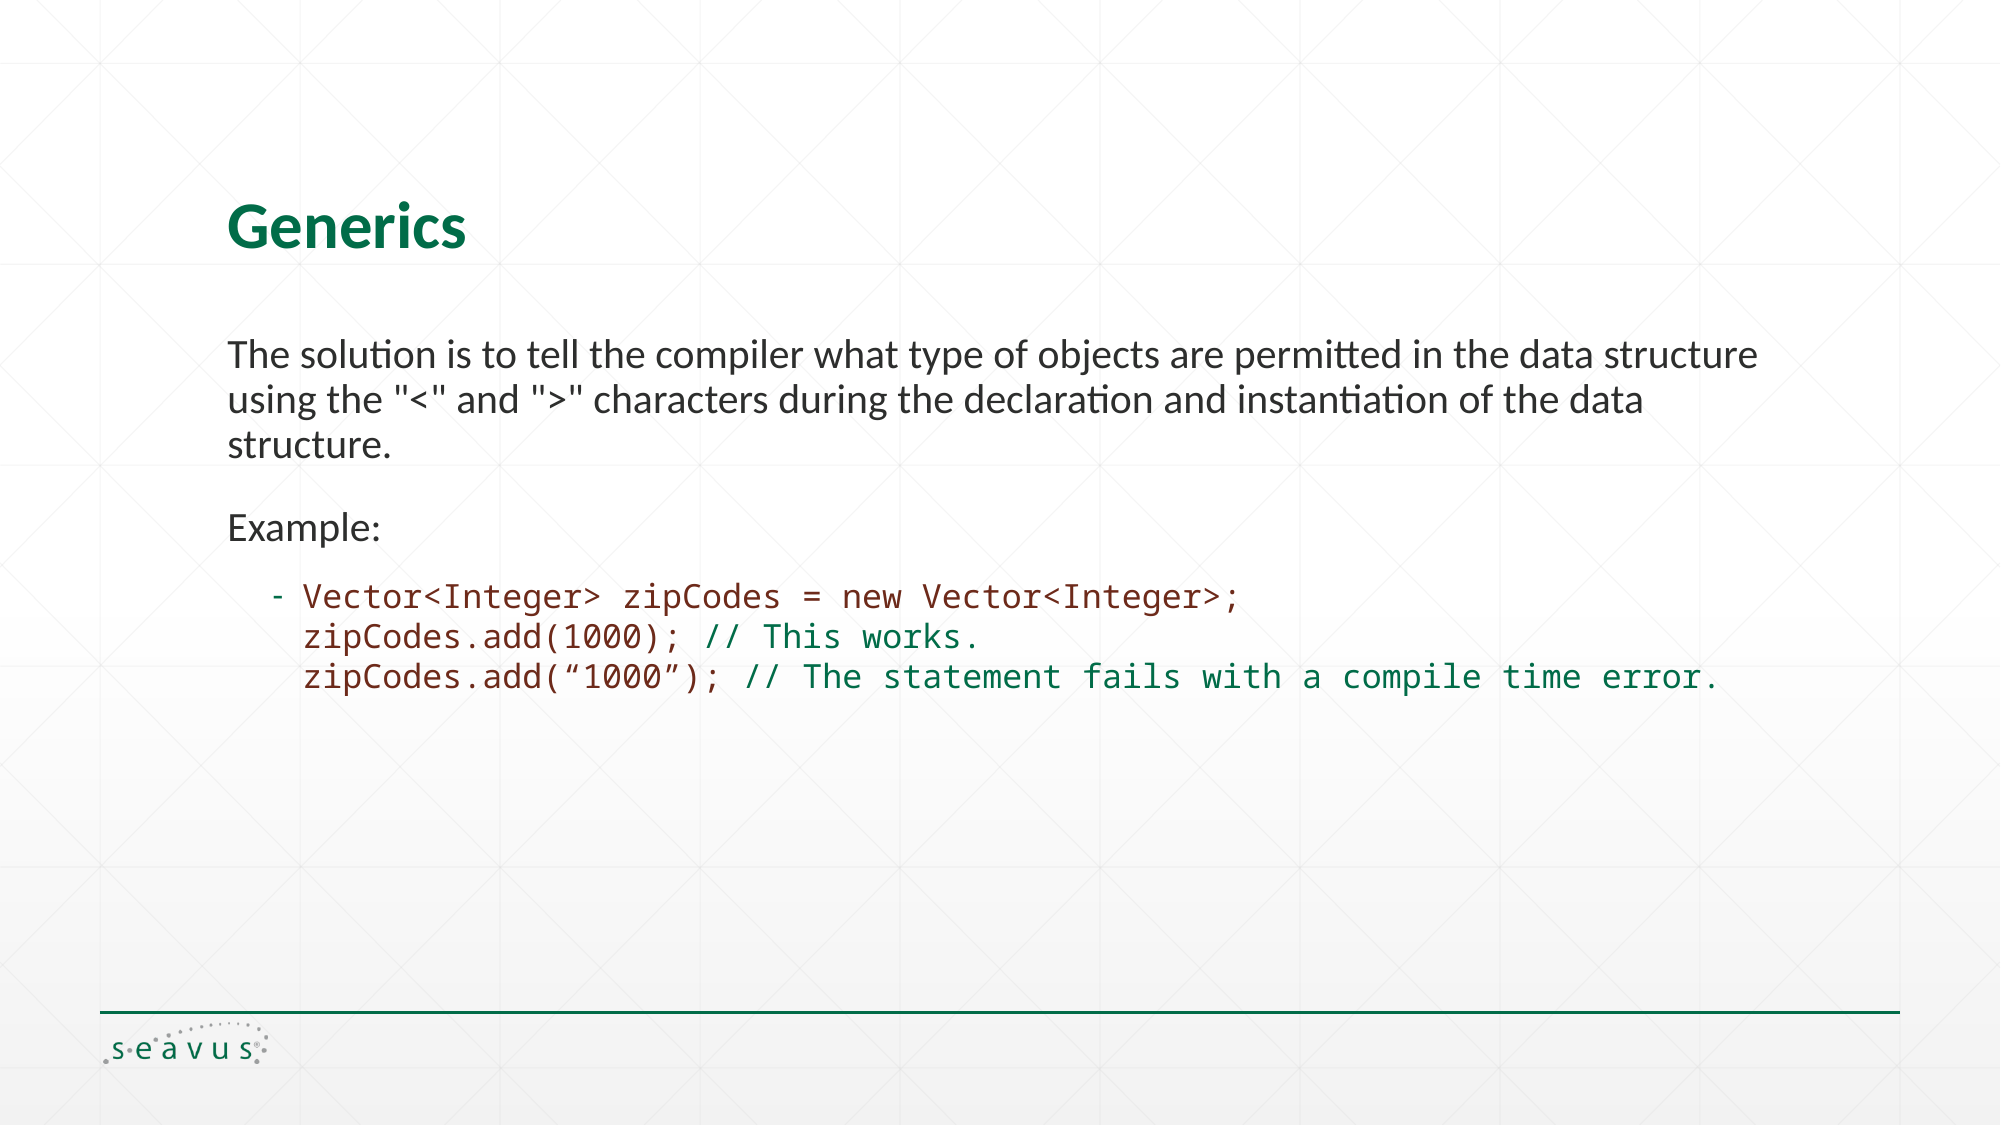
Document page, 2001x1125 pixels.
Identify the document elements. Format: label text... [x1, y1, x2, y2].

list The solution is to tell the compiler what type of objects are permitted in the data structure using the "<" and ">" characters during the declaration and instantiation of the data structure. Example: Vector<Integer> zipCodes = new Vector<Integer>; zipCodes.add(1000); // This works. zipCodes.add(“1000”); // The statement fails with a compile time error. [212, 324, 1788, 950]
title Generics [212, 82, 1788, 271]
picture [103, 1022, 268, 1064]
